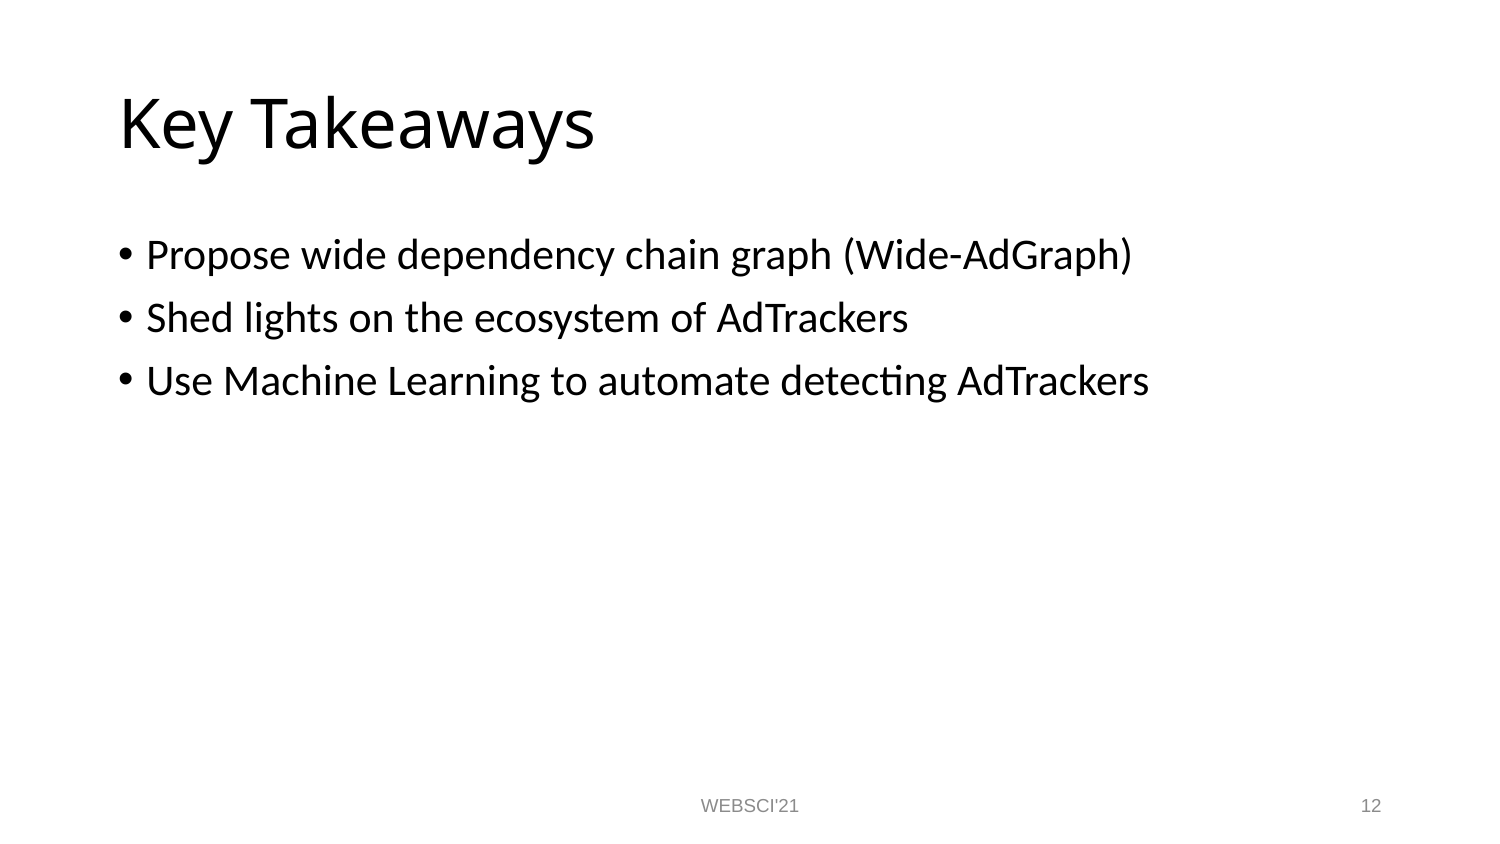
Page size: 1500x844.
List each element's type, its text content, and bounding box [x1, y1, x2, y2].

title Key Takeaways [103, 44, 1397, 208]
list Propose wide dependency chain graph (Wide-AdGraph) Shed lights on the ecosystem of AdTrackers Use Machine Learning to automate detecting AdTrackers [103, 224, 1397, 760]
footer WEBSCI'21 [496, 782, 1004, 827]
slide_number 12 [1059, 782, 1397, 827]
